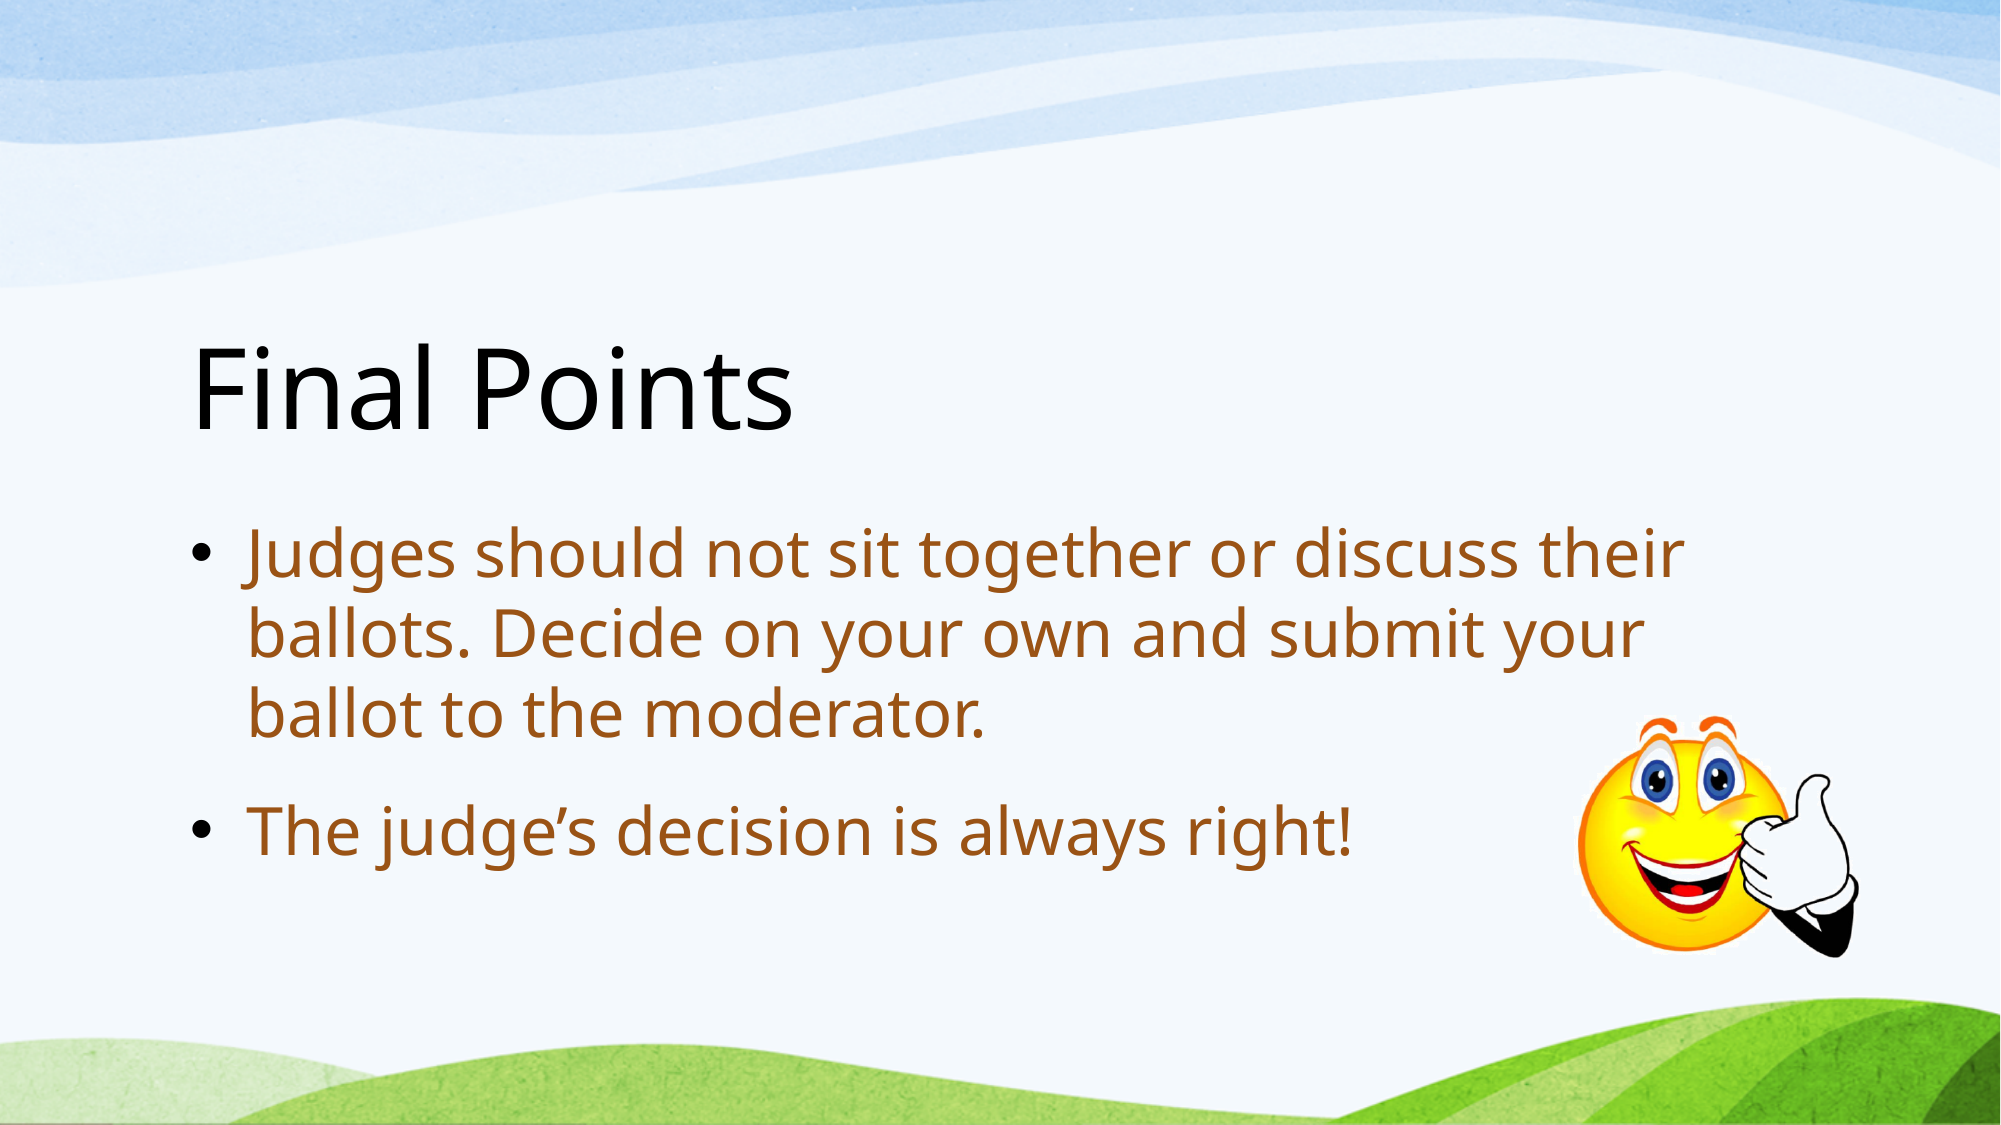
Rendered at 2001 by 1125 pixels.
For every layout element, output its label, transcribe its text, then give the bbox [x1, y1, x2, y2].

title Final Points [174, 261, 1825, 462]
picture [0, 0, 2001, 1125]
list Judges should not sit together or discuss their ballots. Decide on your own and submit your ballot to the moderator. The judge’s decision is always right! [174, 503, 1825, 982]
